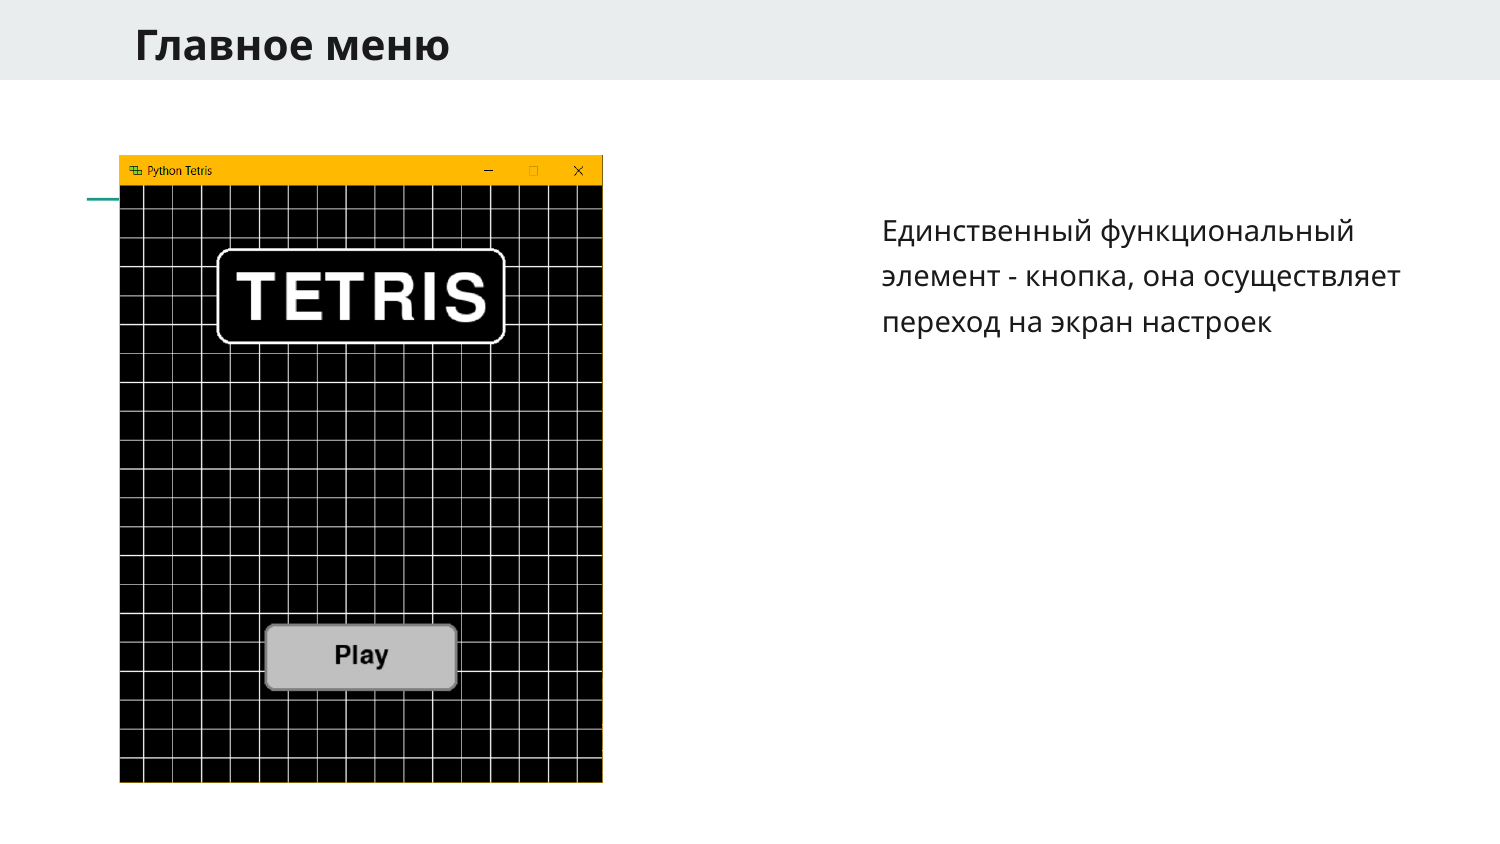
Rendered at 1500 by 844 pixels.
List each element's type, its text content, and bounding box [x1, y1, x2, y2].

list Единственный функциональный элемент - кнопка, она осуществляет переход на экран настроек [866, 189, 1454, 750]
title Главное меню [119, 0, 1381, 88]
picture [119, 155, 603, 783]
